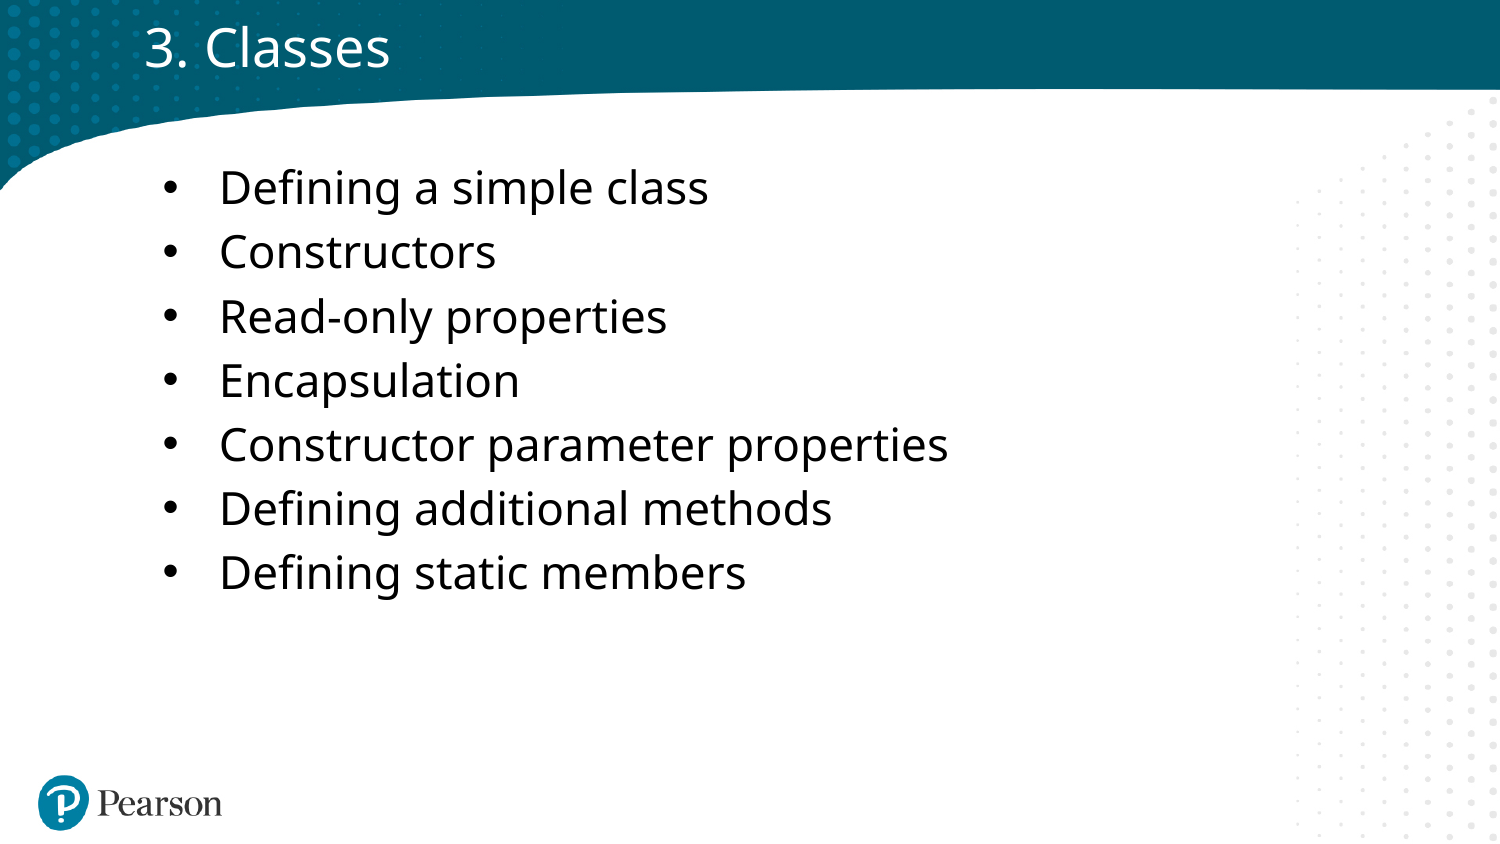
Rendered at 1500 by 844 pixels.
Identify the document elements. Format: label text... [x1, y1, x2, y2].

picture [0, 90, 1500, 844]
title 3. Classes [130, 6, 1431, 98]
list Defining a simple class Constructors Read-only properties Encapsulation Constructor parameter properties Defining additional methods Defining static members [147, 151, 1431, 766]
